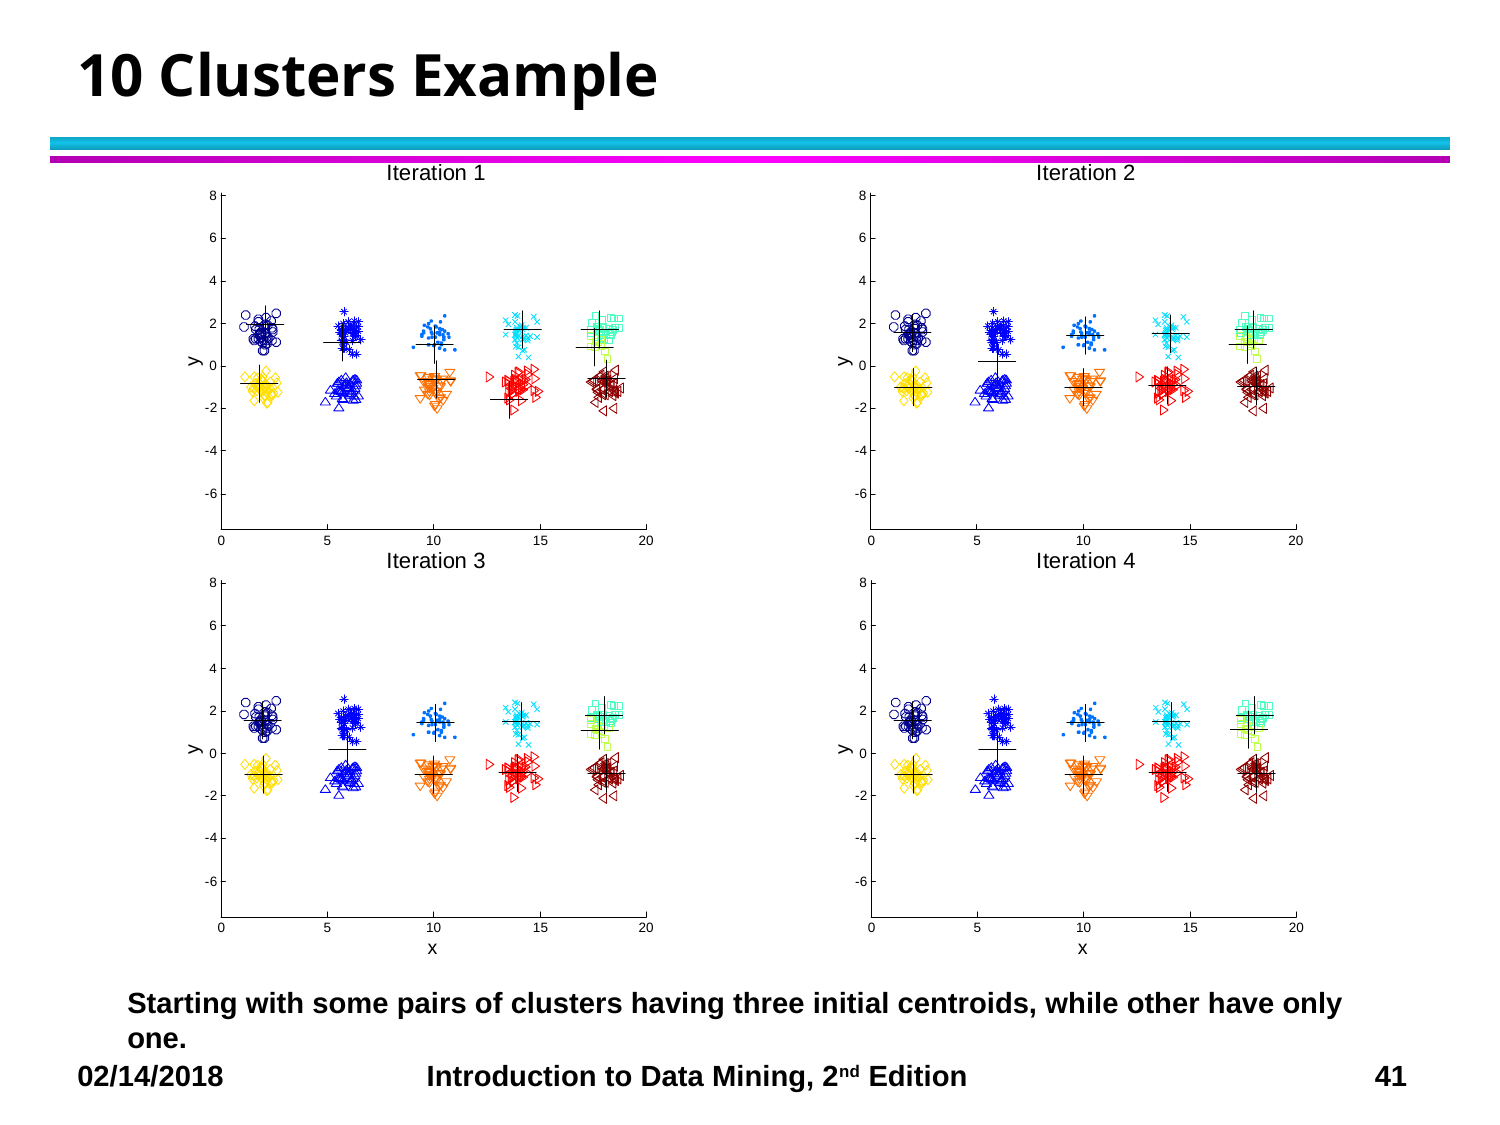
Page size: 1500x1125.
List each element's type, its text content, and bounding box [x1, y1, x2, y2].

picture [149, 162, 701, 964]
title 10 Clusters Example [62, 24, 1421, 116]
picture [799, 162, 1351, 964]
text_box Starting with some pairs of clusters having three initial centroids, while other have only one. [112, 977, 1425, 1062]
